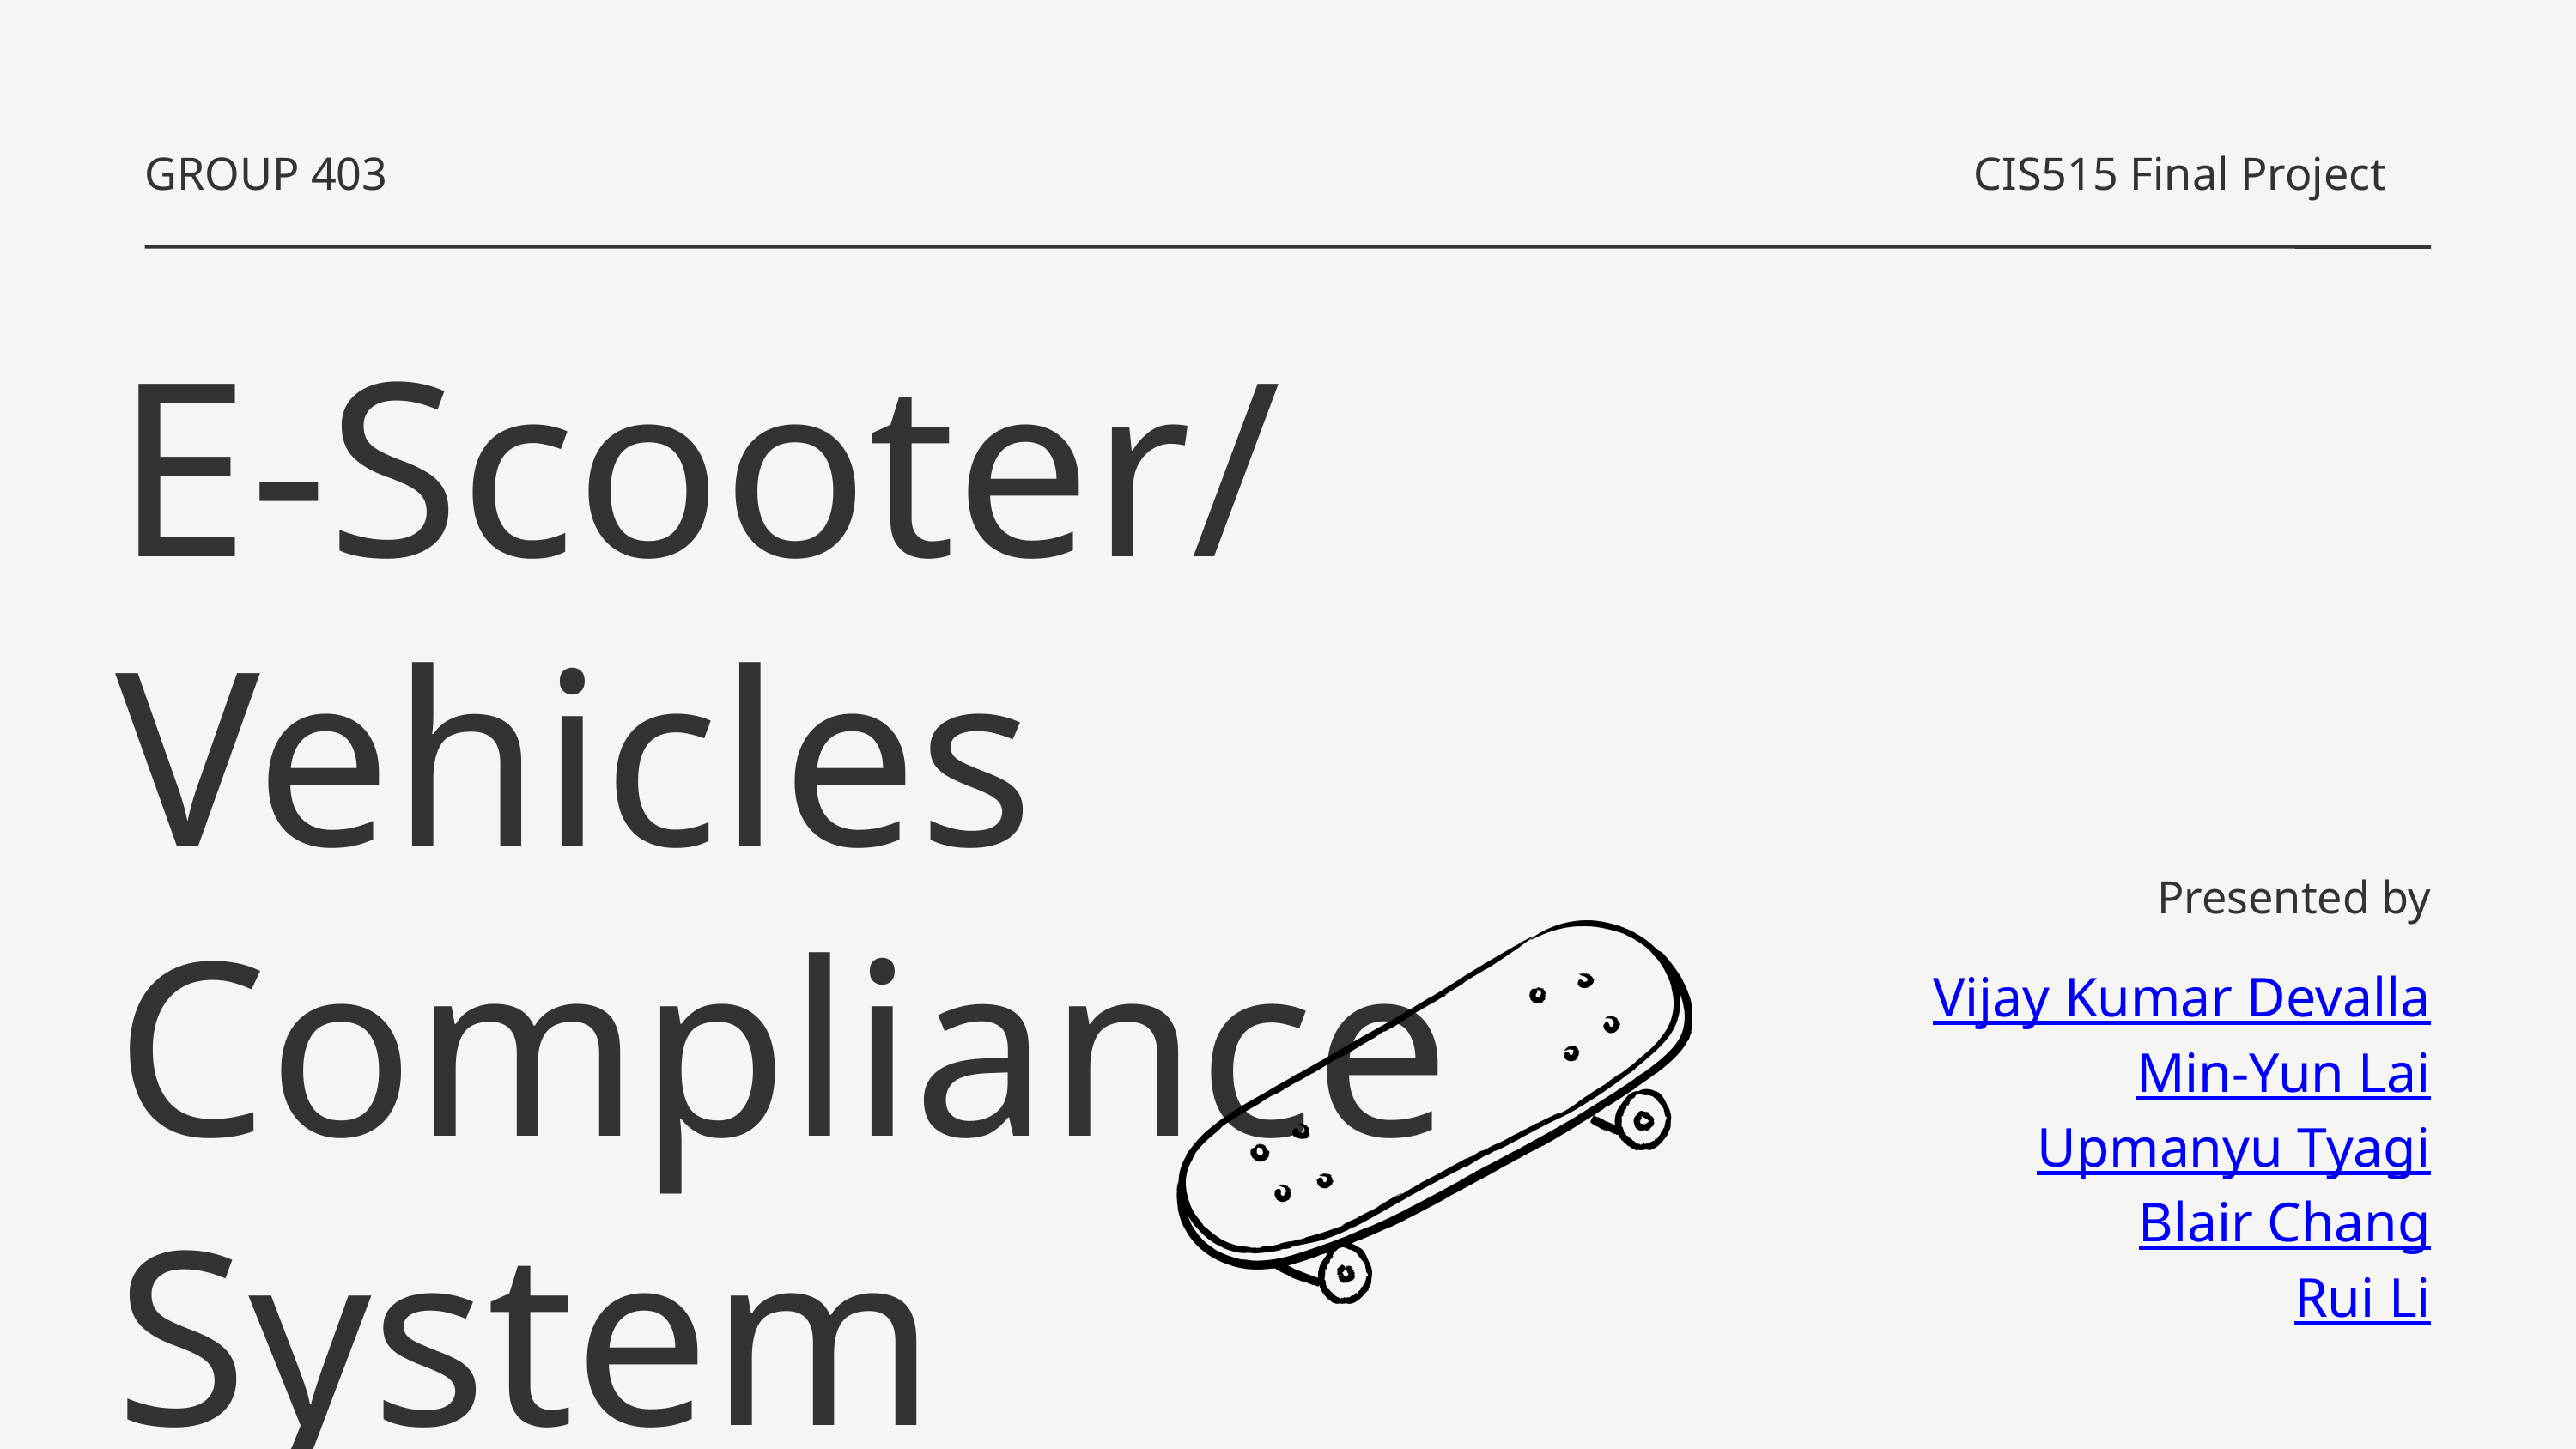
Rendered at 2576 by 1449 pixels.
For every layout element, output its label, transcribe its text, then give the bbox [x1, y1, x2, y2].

text_box CIS515 Final Project [1973, 136, 2432, 200]
text_box E-Scooter/Vehicles Compliance System [115, 315, 2077, 1449]
text_box Vijay Kumar Devalla Min-Yun Lai Upmanyu Tyagi Blair Chang Rui Li [1721, 961, 2432, 1337]
text_box [1176, 920, 1693, 1304]
text_box GROUP 403 [144, 136, 854, 200]
text_box Presented by [1721, 859, 2432, 923]
